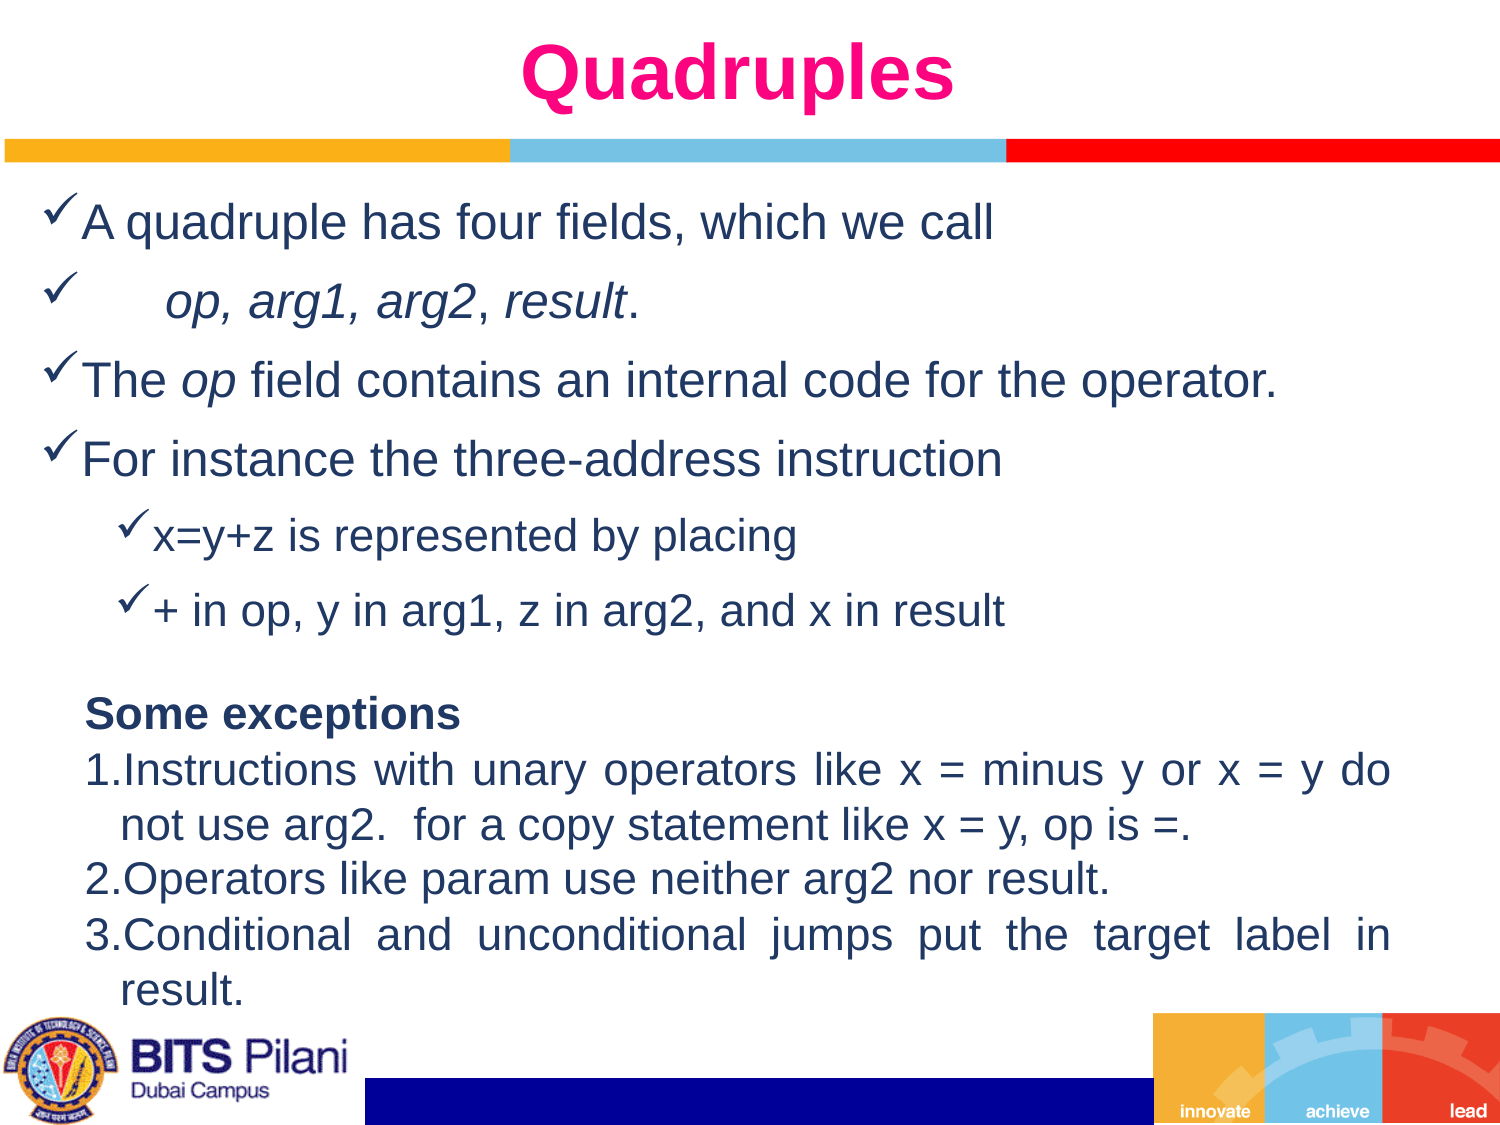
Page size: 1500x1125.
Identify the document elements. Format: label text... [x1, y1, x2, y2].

title Quadruples [20, 24, 1458, 125]
list A quadruple has four fields, which we call op, arg1, arg2, result. The op field contains an internal code for the operator. For instance the three-address instruction x=y+z is represented by placing + in op, y in arg1, z in arg2, and x in result [24, 188, 1463, 1013]
text_box Some exceptions Instructions with unary operators like x = minus y or x = y do not use arg2. for a copy statement like x = y, op is =. Operators like param use neither arg2 nor result. Conditional and unconditional jumps put the target label in result. [69, 676, 1408, 1022]
slide_number [600, 1071, 938, 1125]
picture [1153, 1013, 1500, 1123]
picture [3, 1016, 366, 1125]
